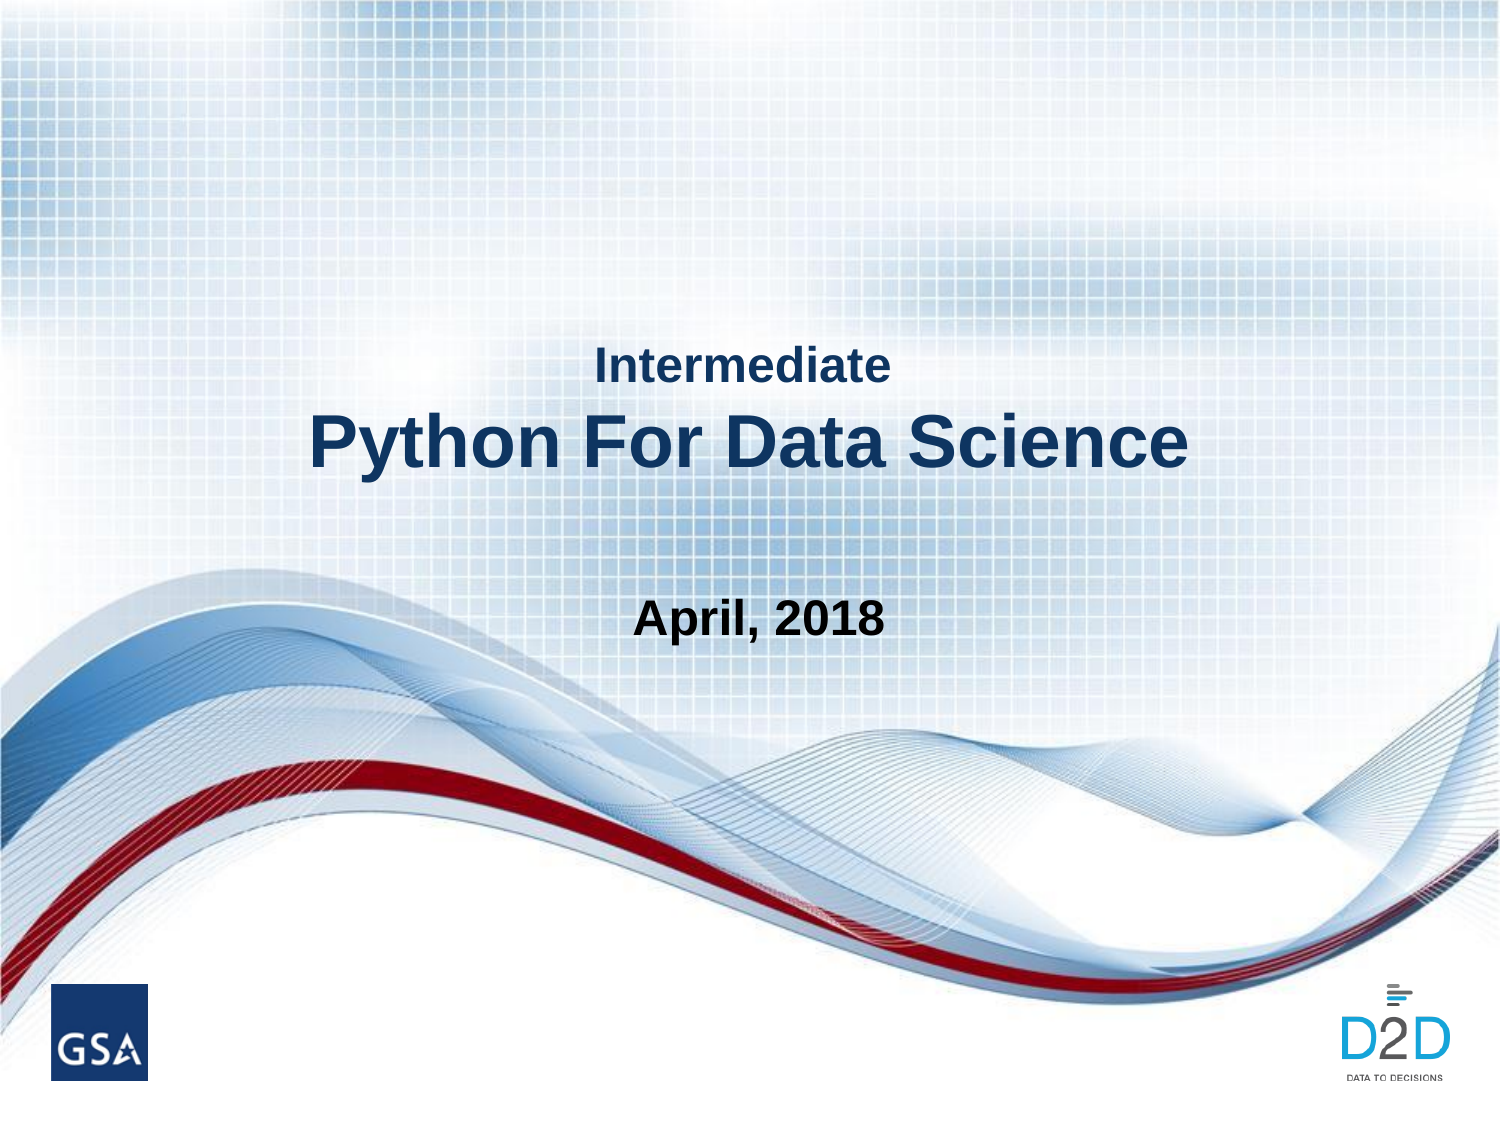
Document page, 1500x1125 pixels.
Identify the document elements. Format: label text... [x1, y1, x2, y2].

text_box April, 2018 [50, 474, 1468, 641]
picture [0, 0, 1500, 1125]
text_box Intermediate Python For Data Science [224, 324, 1275, 474]
